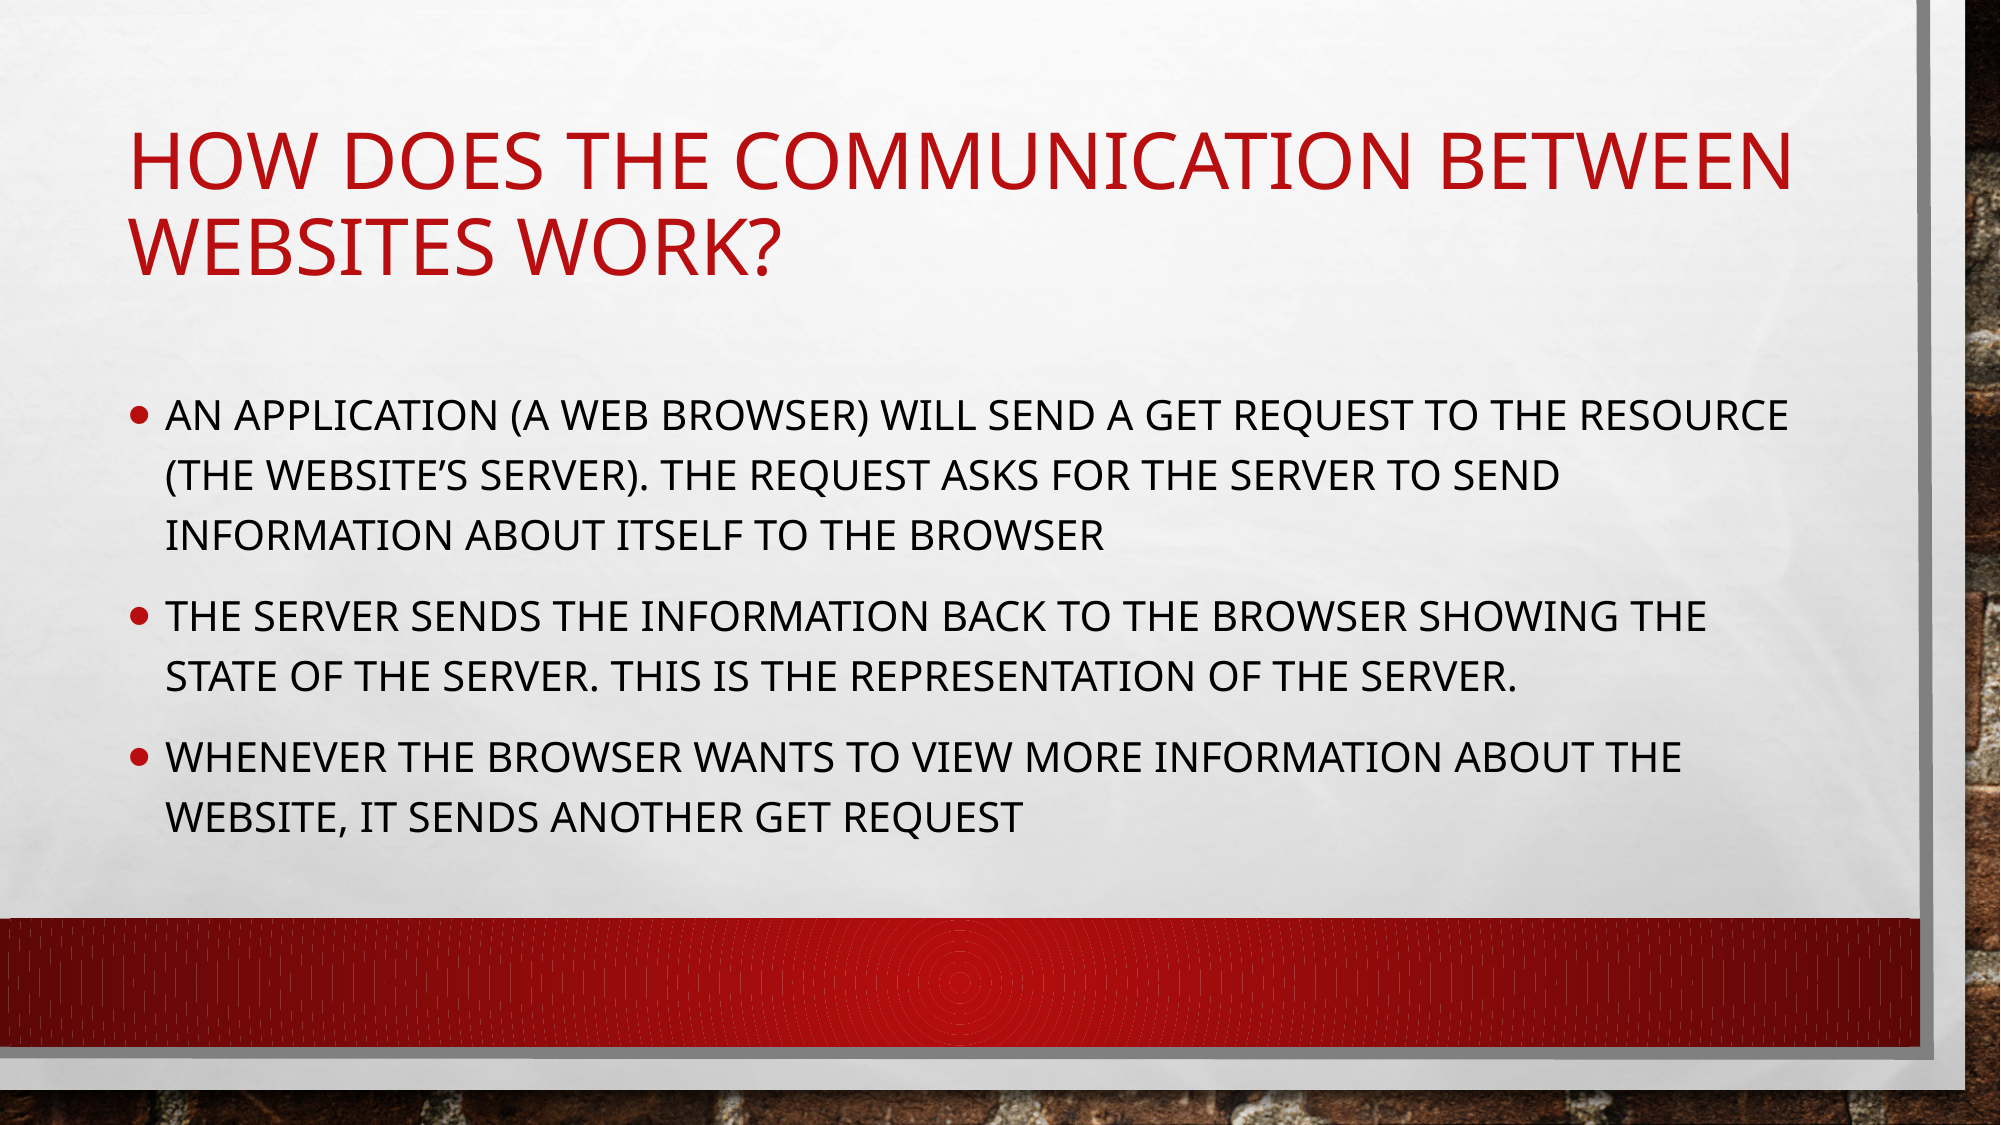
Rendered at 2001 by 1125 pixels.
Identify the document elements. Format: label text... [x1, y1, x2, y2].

picture [0, 0, 2000, 1125]
list An application (a web browser) will send a GET request to the resource (the website’s server). The request asks for the server to send information about itself to the browser The server sends the information back to the browser showing the state of the server. This is the representation of the server. Whenever the browser wants to view more information about the website, it sends another get request [112, 338, 1818, 882]
title How does the communication between websites work? [112, 112, 1818, 302]
